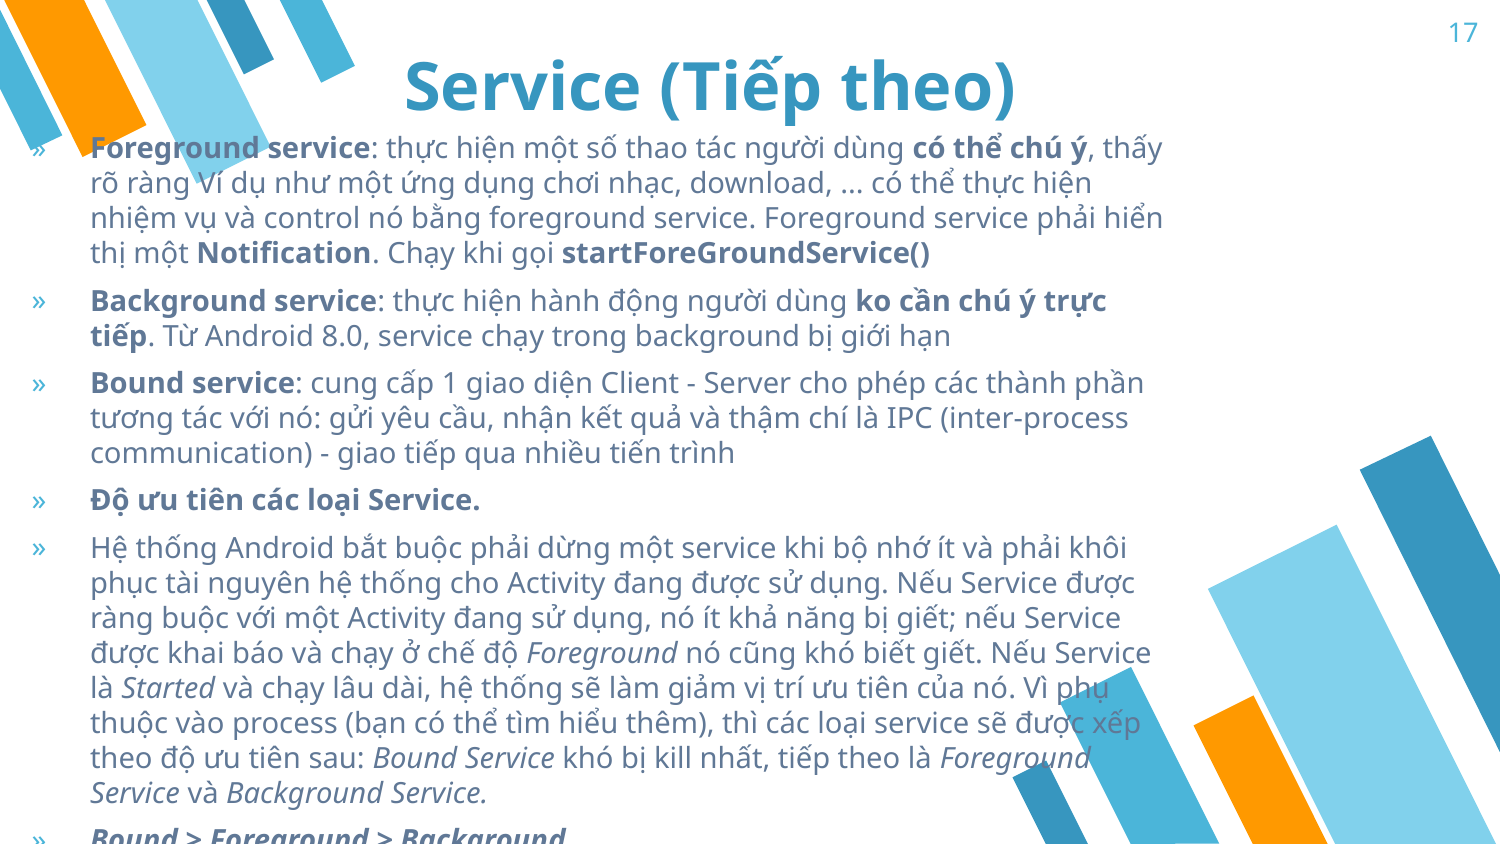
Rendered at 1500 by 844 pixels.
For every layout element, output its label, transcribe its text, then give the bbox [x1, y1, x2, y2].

slide_number 17 [1403, 0, 1494, 65]
title Service (Tiếp theo) [389, 26, 1334, 139]
list Foreground service: thực hiện một số thao tác người dùng có thể chú ý, thấy rõ ràng Ví dụ như một ứng dụng chơi nhạc, download, ... có thể thực hiện nhiệm vụ và control nó bằng foreground service. Foreground service phải hiển thị một Notification. Chạy khi gọi startForeGroundService() Background service: thực hiện hành động người dùng ko cần chú ý trực tiếp. Từ Android 8.0, service chạy trong background bị giới hạn Bound service: cung cấp 1 giao diện Client - Server cho phép các thành phần tương tác với nó: gửi yêu cầu, nhận kết quả và thậm chí là IPC (inter-process communication) - giao tiếp qua nhiều tiến trình Độ ưu tiên các loại Service. Hệ thống Android bắt buộc phải dừng một service khi bộ nhớ ít và phải khôi phục tài nguyên hệ thống cho Activity đang được sử dụng. Nếu Service được ràng buộc với một Activity đang sử dụng, nó ít khả năng bị giết; nếu Service được khai báo và chạy ở chế độ Foreground nó cũng khó biết giết. Nếu Service là Started và chạy lâu dài, hệ thống sẽ làm giảm vị trí ưu tiên của nó. Vì phụ thuộc vào process (bạn có thể tìm hiểu thêm), thì các loại service sẽ được xếp theo độ ưu tiên sau: Bound Service khó bị kill nhất, tiếp theo là Foreground Service và Background Service. Bound > Foreground > Background [0, 114, 1194, 804]
